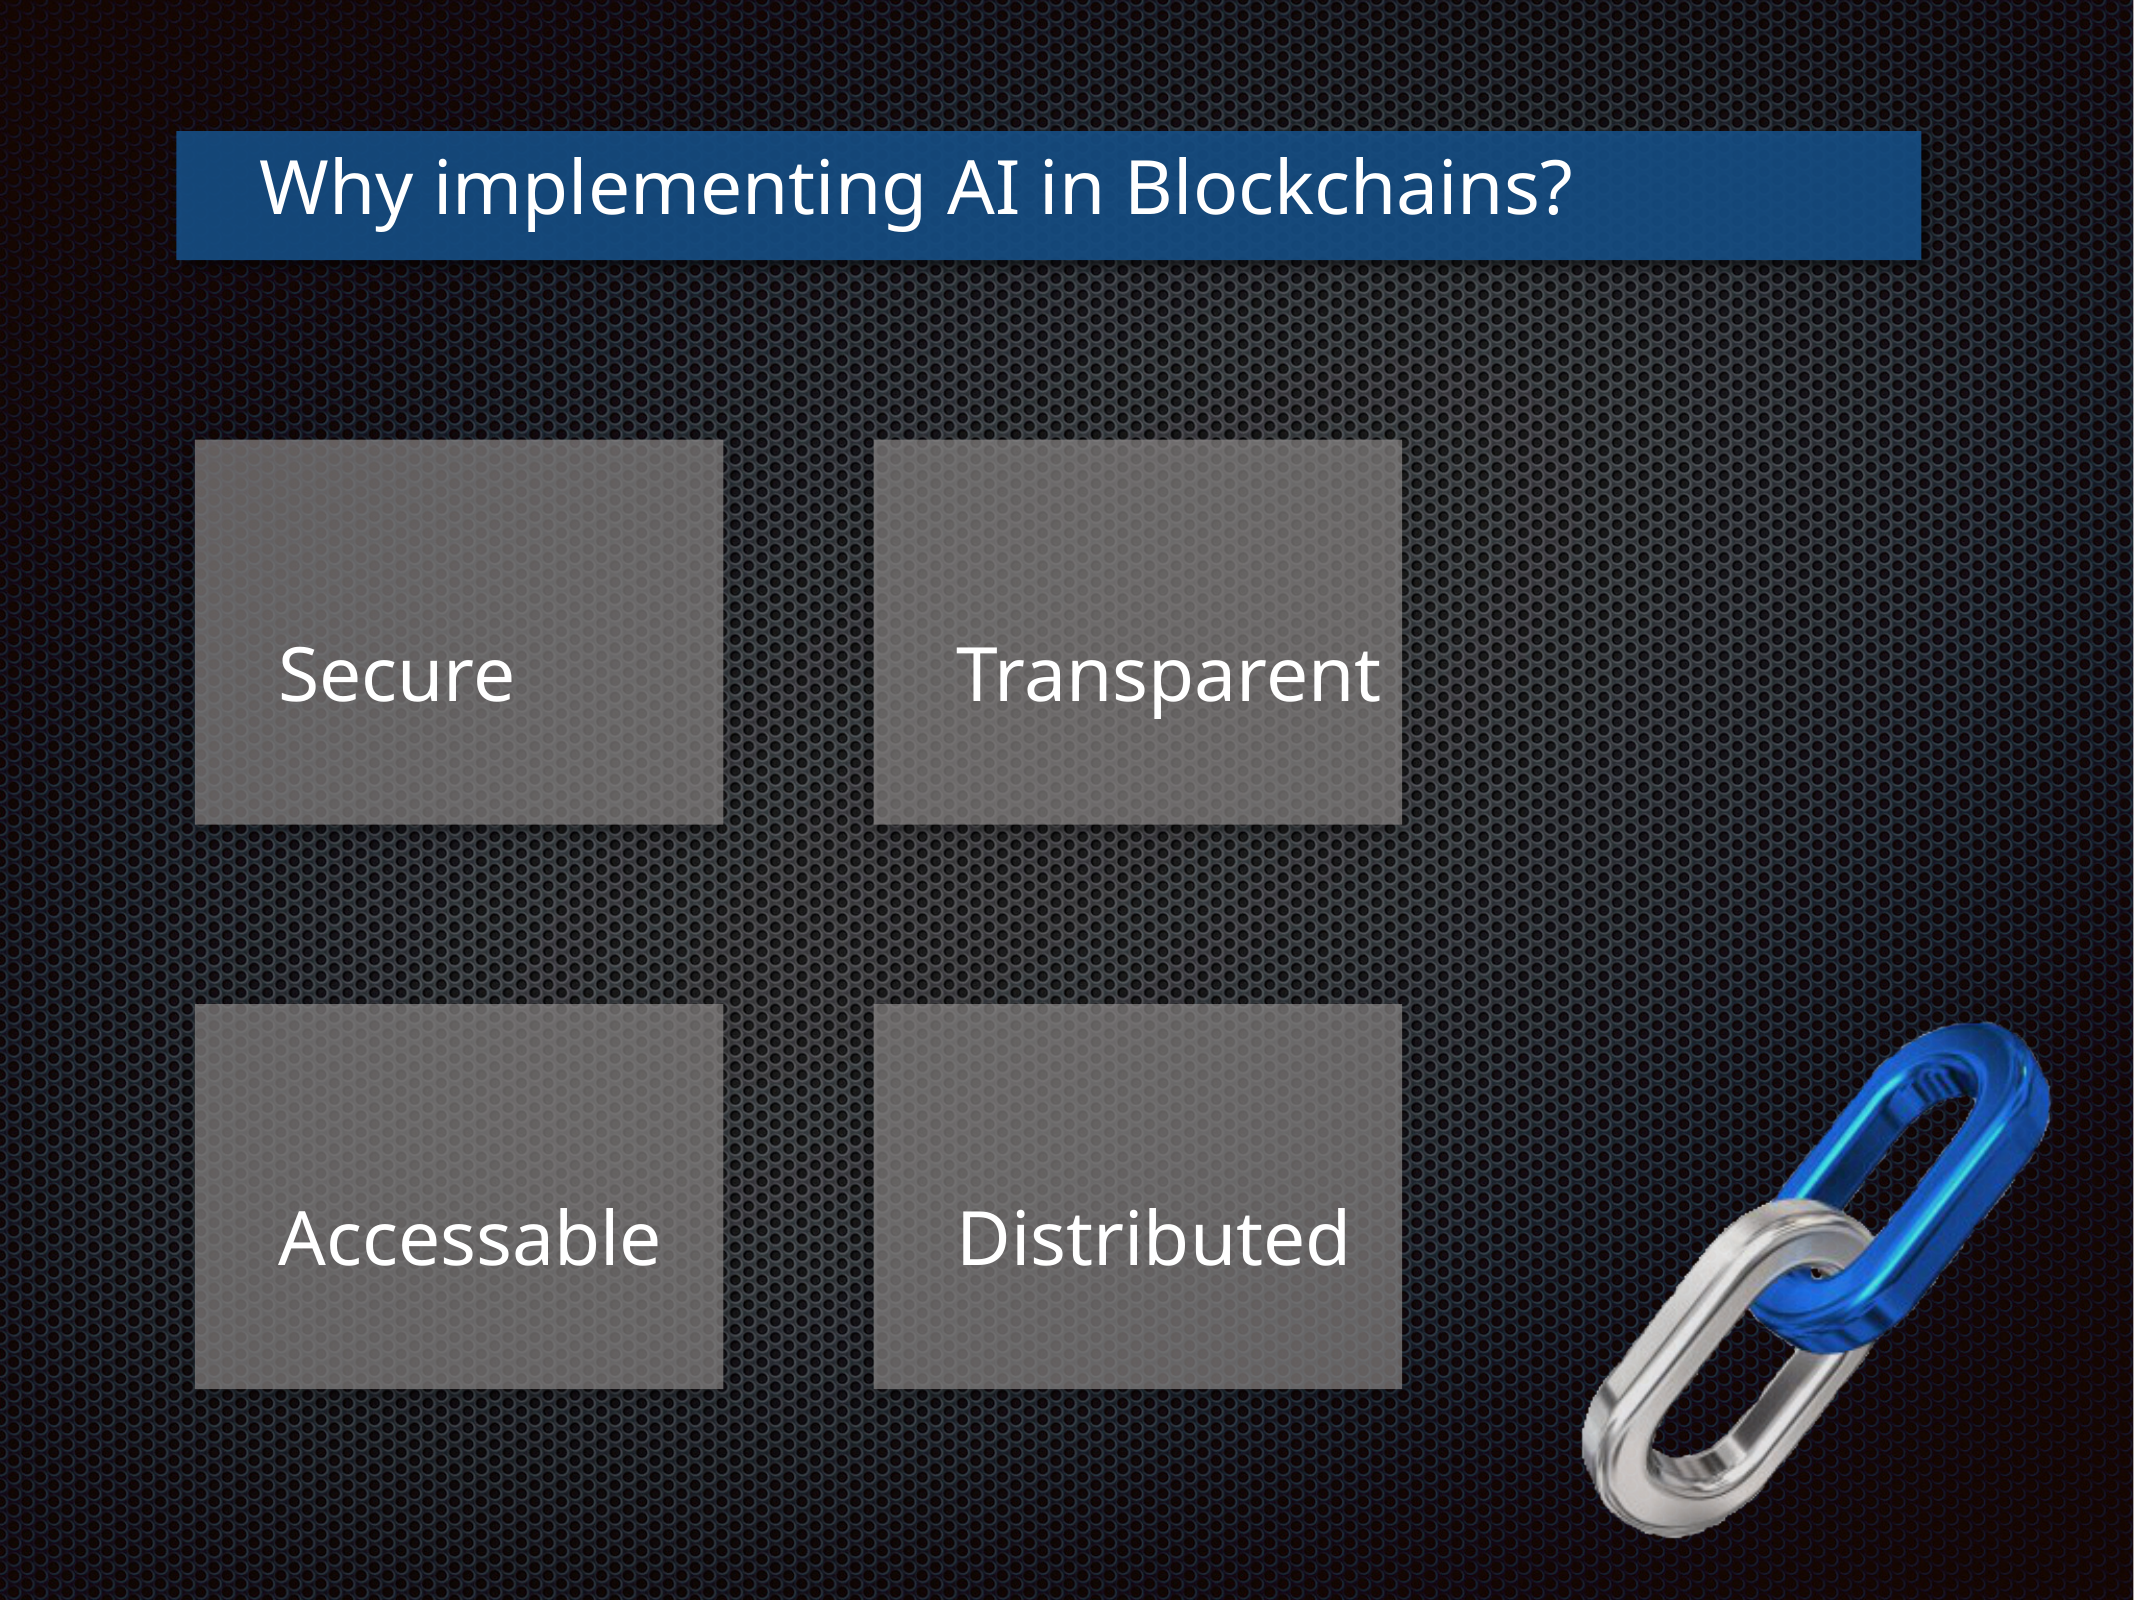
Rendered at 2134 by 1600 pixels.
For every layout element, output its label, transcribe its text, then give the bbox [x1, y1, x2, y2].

text_box Distributed [873, 1004, 1403, 1390]
text_box Secure [194, 439, 724, 825]
text_box Why implementing AI in Blockchains? [176, 131, 1922, 261]
picture [0, 0, 2134, 1600]
text_box Transparent [873, 439, 1403, 825]
text_box Accessable [194, 1004, 724, 1390]
